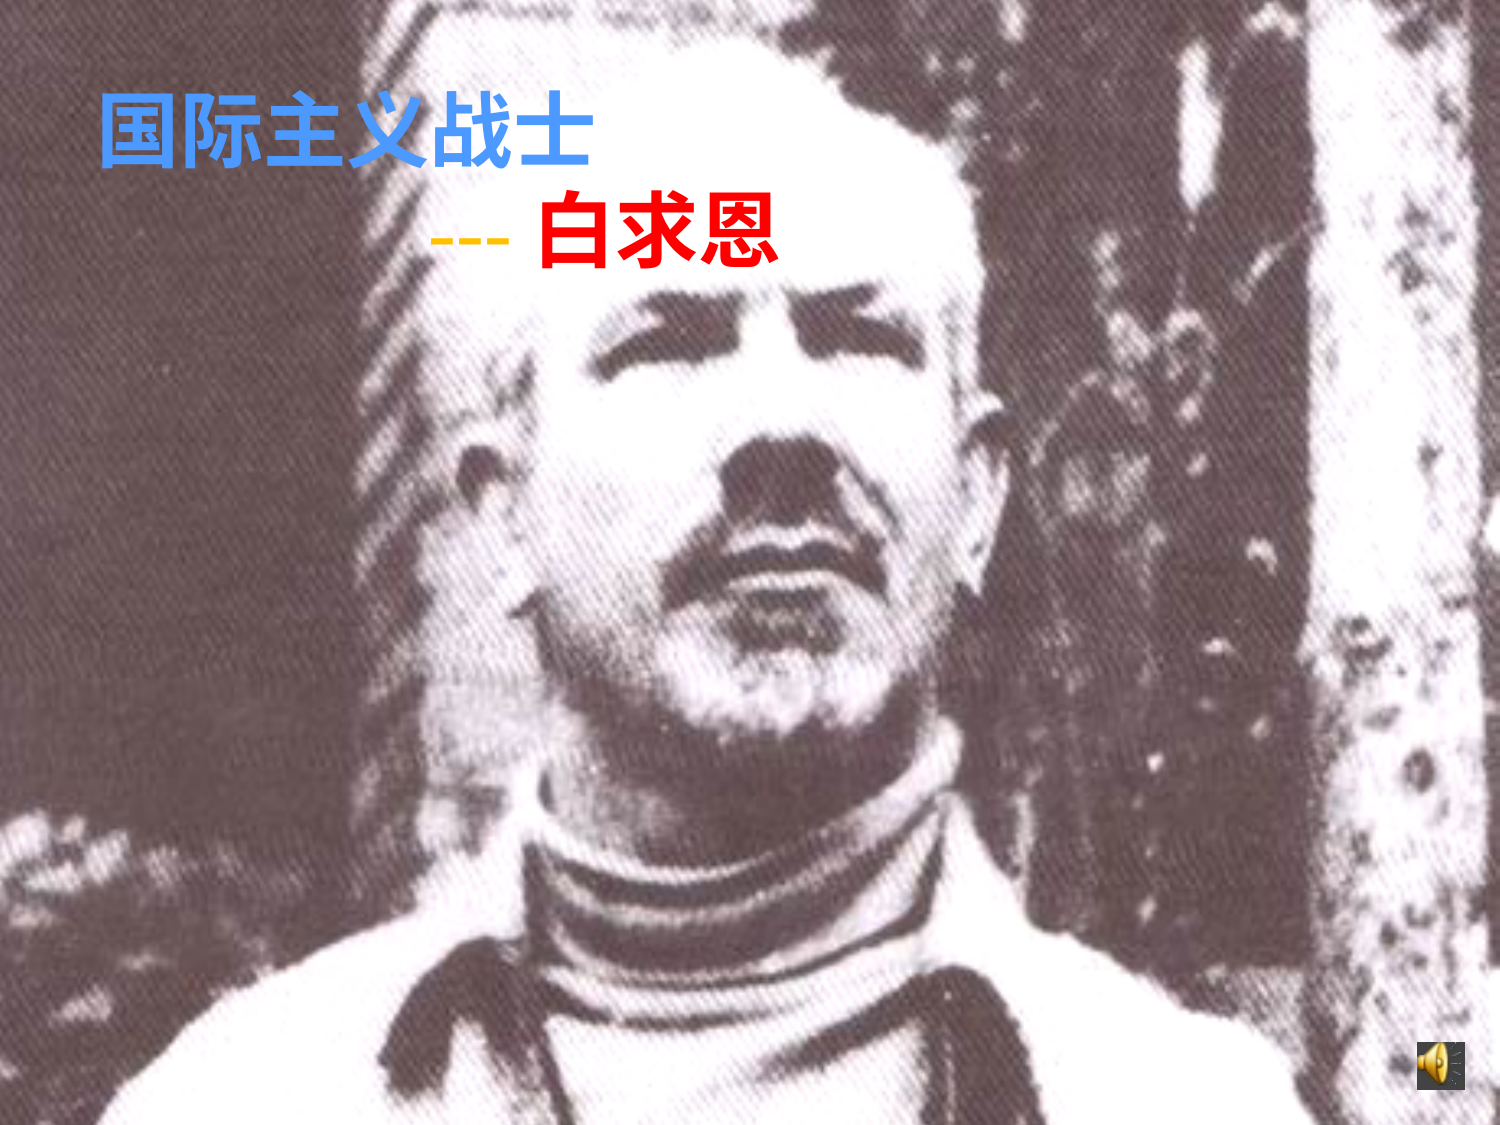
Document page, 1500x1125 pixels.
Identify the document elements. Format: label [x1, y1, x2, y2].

picture [1415, 1040, 1467, 1092]
list [0, 0, 1500, 1125]
